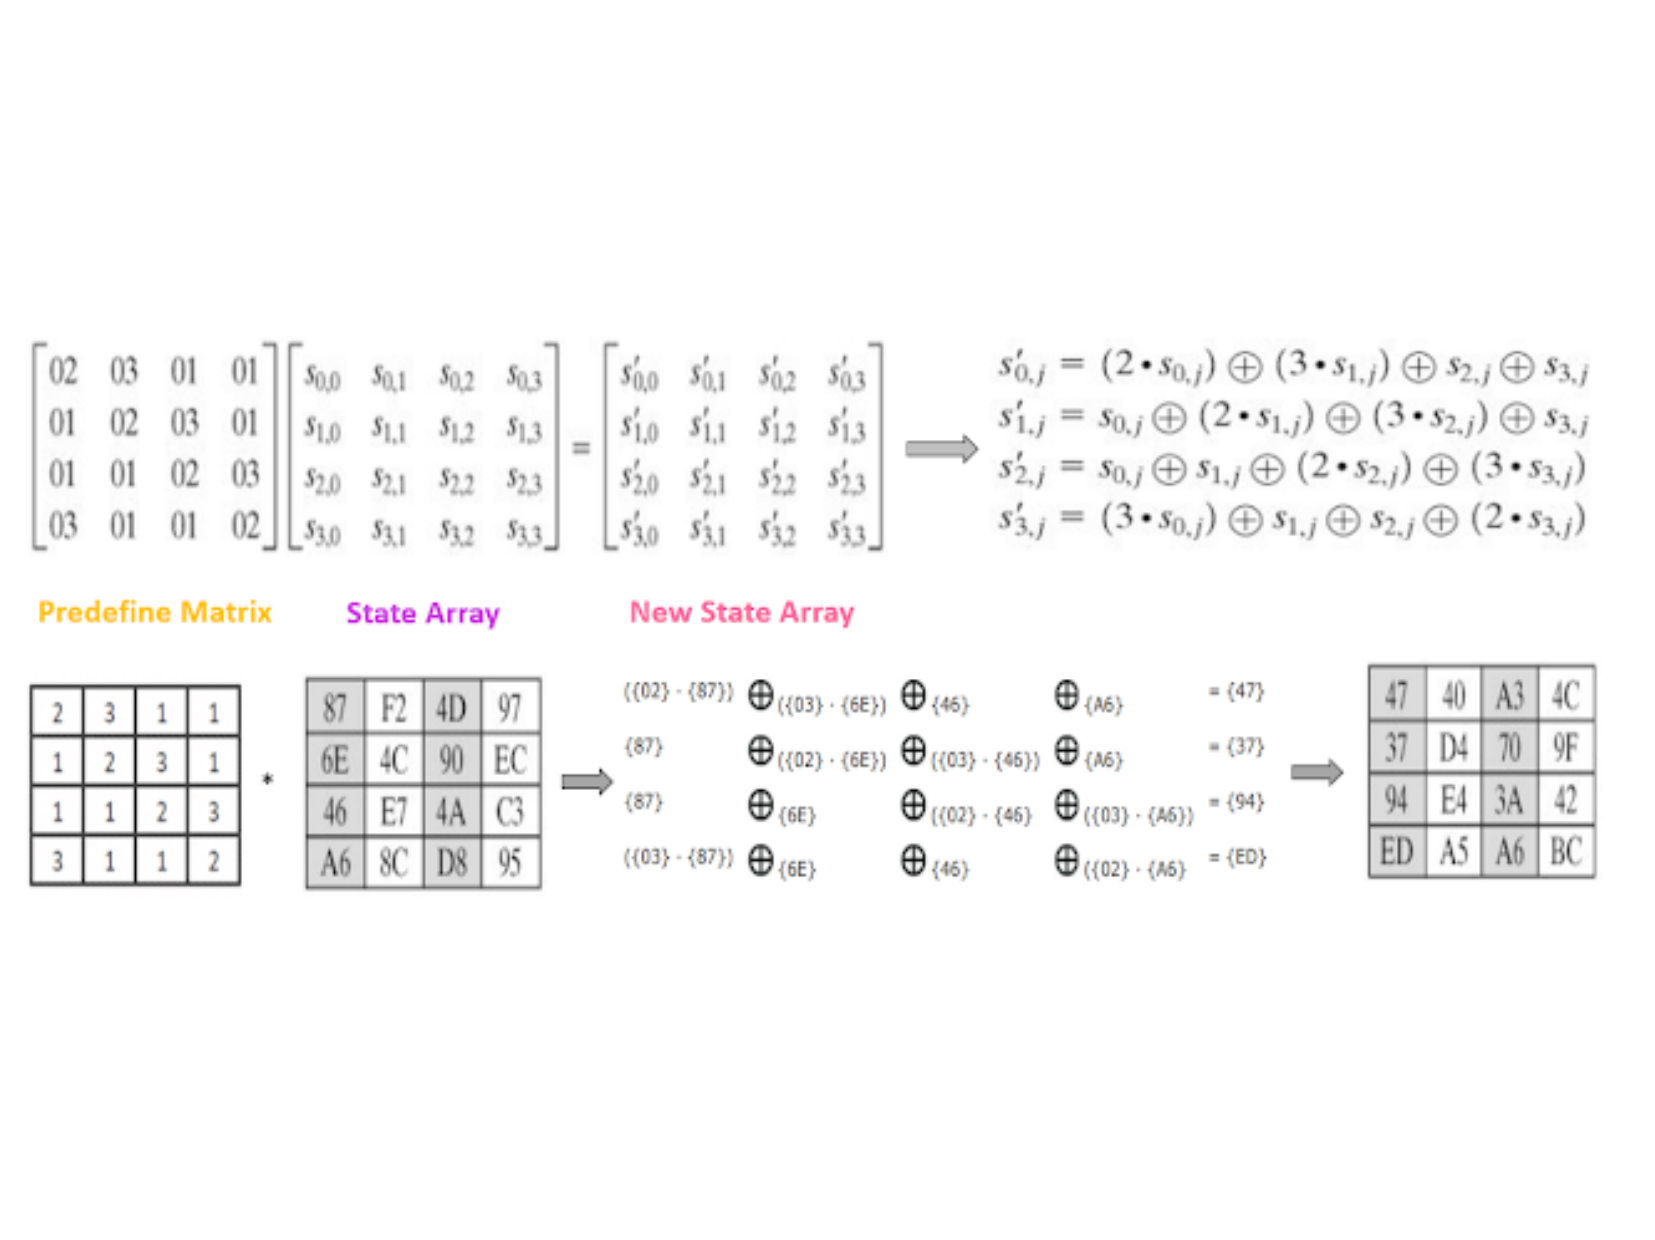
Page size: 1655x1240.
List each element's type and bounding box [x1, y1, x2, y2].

picture [23, 332, 1615, 902]
